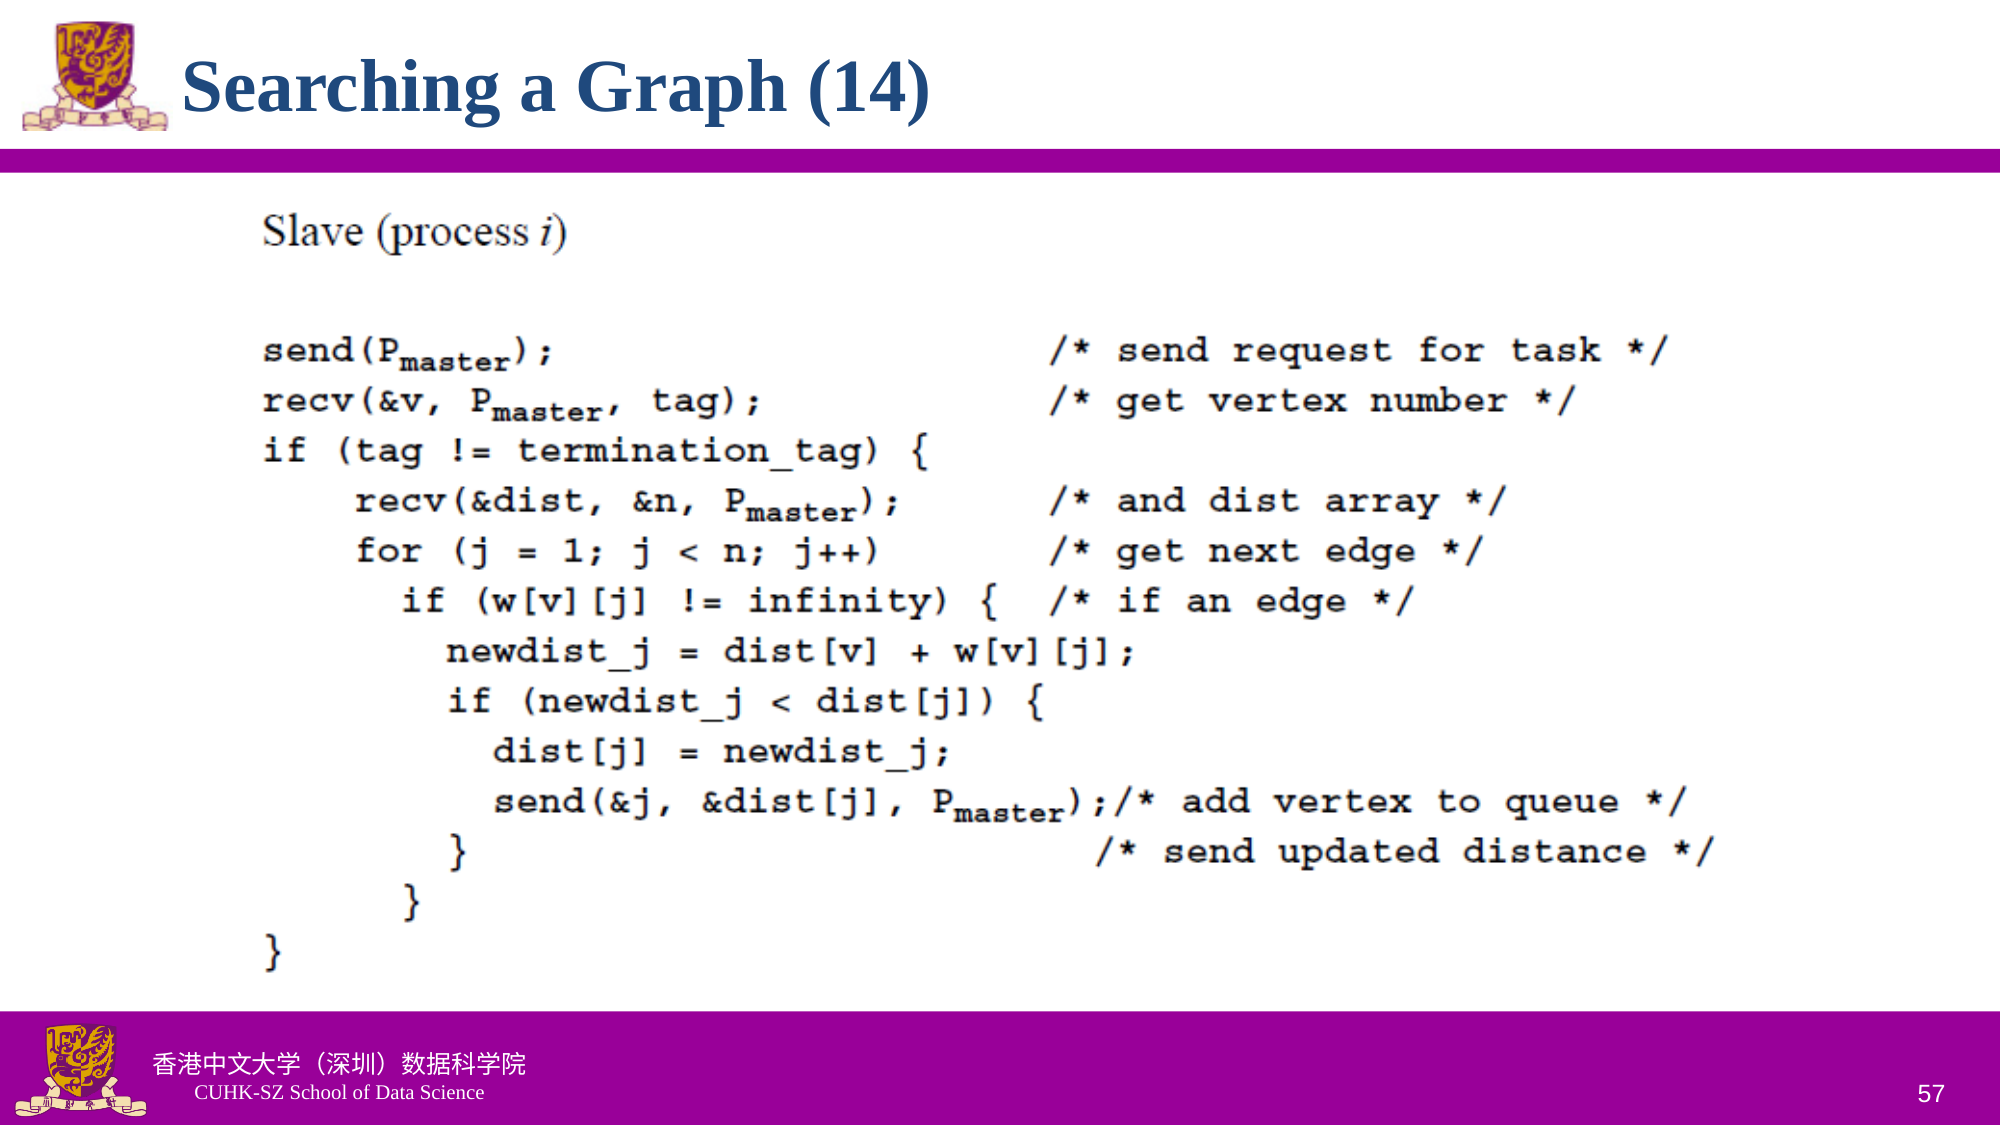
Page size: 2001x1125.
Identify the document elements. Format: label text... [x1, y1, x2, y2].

picture [14, 1023, 149, 1117]
picture [228, 194, 1762, 996]
slide_number 57 [1493, 1070, 1961, 1125]
title Searching a Graph (14) [166, 24, 1739, 139]
picture [21, 20, 173, 131]
